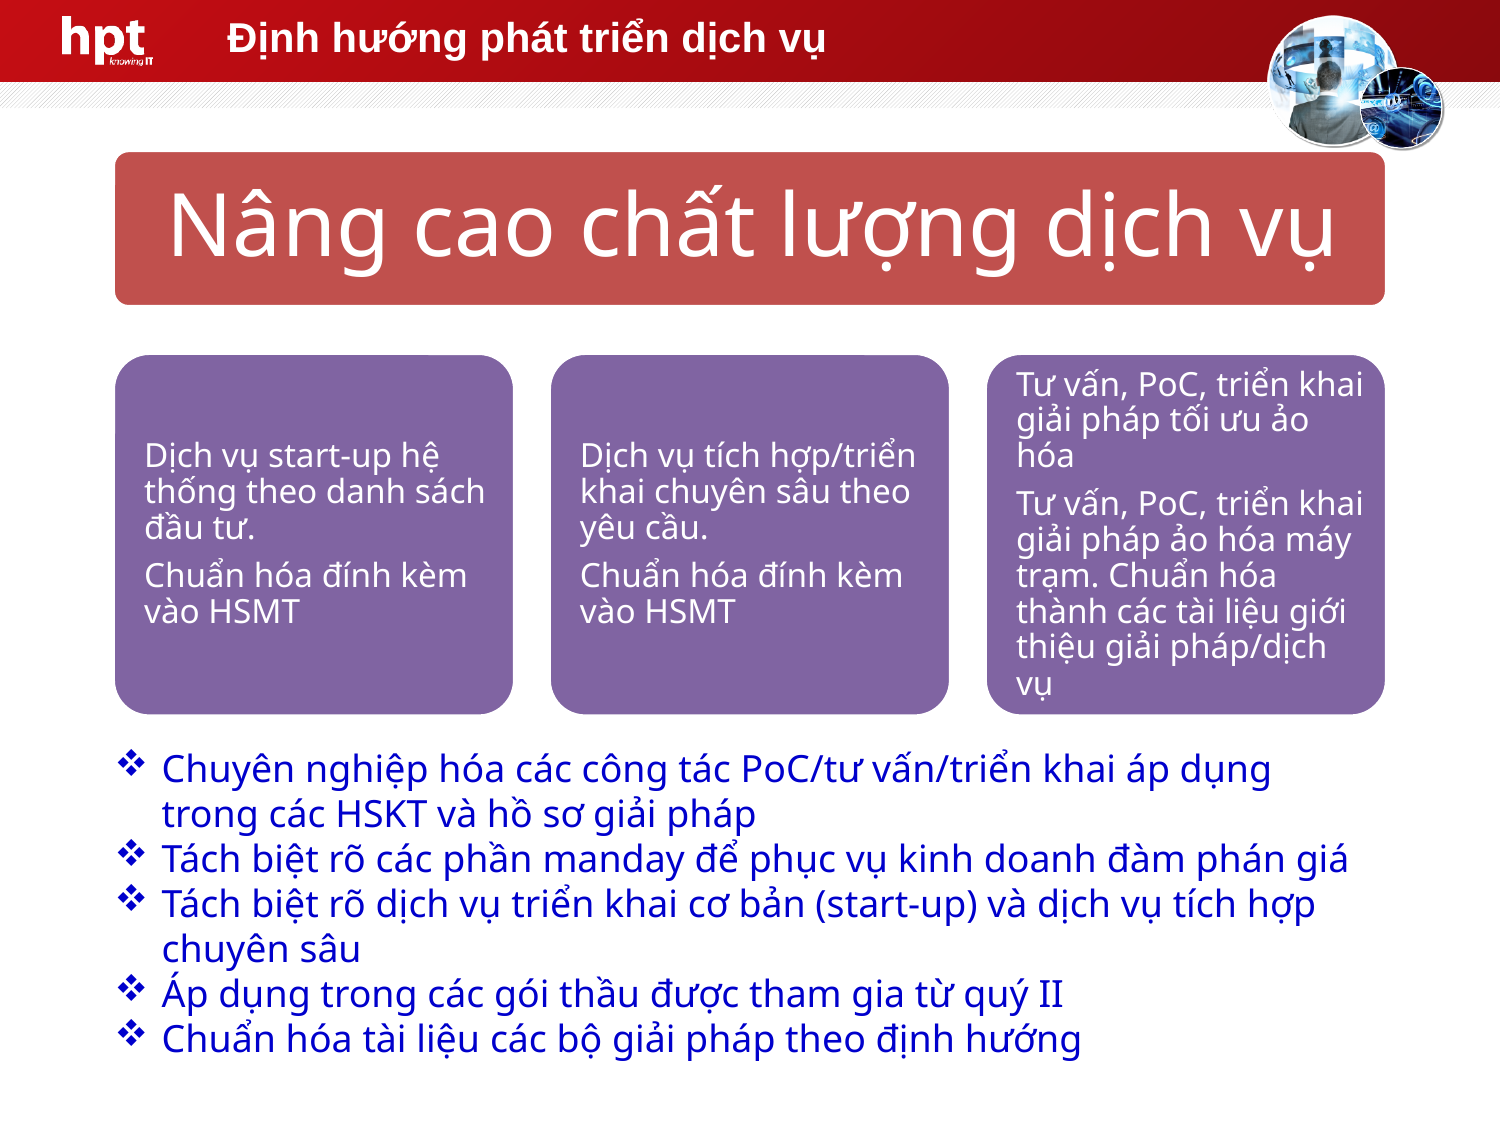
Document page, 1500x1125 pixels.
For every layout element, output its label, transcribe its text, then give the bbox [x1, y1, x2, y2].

picture [1267, 15, 1445, 153]
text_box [112, 149, 1388, 717]
text_box Chuyên nghiệp hóa các công tác PoC/tư vấn/triển khai áp dụng trong các HSKT và hồ sơ giải pháp Tách biệt rõ các phần manday để phục vụ kinh doanh đàm phán giá Tách biệt rõ dịch vụ triển khai cơ bản (start-up) và dịch vụ tích hợp chuyên sâu Áp dụng trong các gói thầu được tham gia từ quý II Chuẩn hóa tài liệu các bộ giải pháp theo định hướng [99, 737, 1388, 1113]
picture [62, 16, 153, 66]
title Định hướng phát triển dịch vụ [212, 0, 1350, 72]
